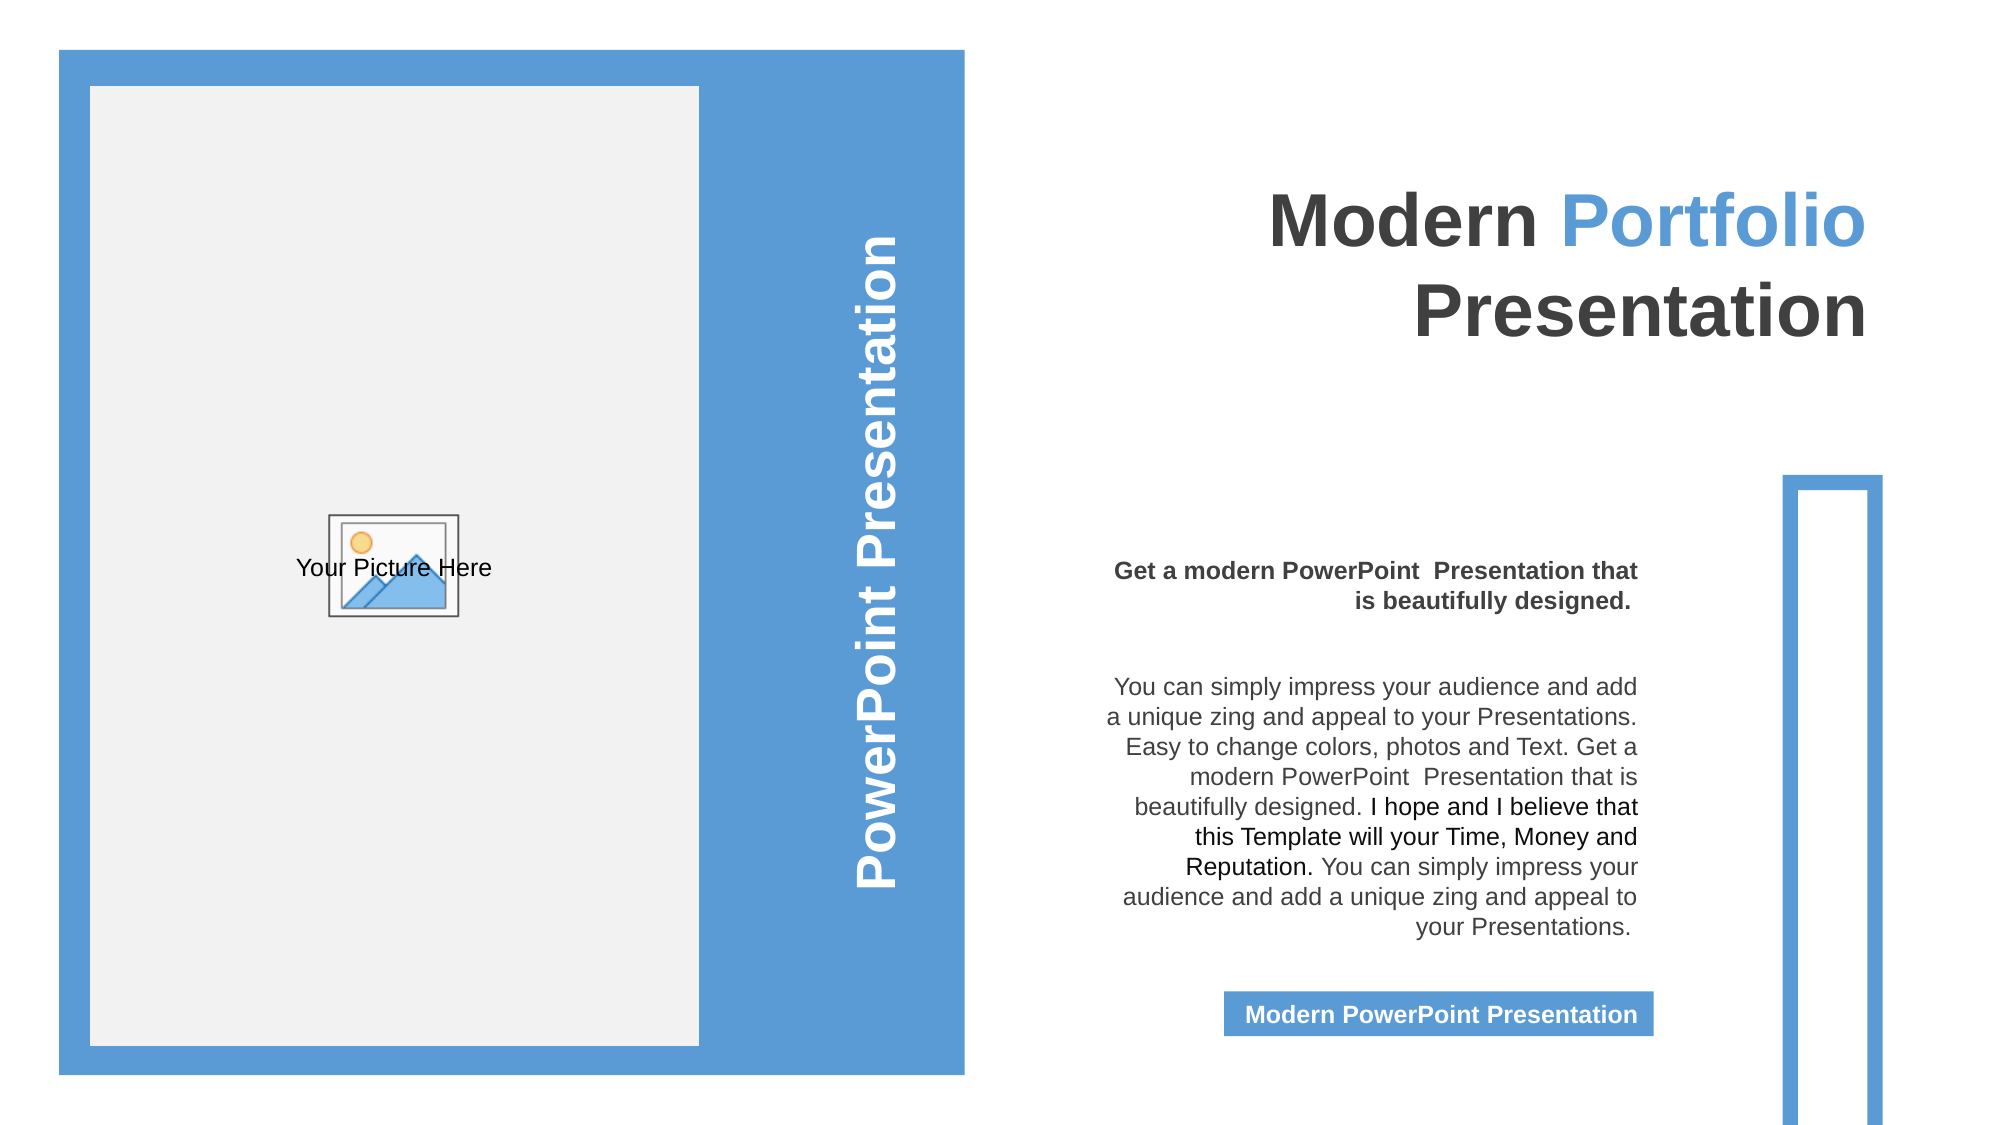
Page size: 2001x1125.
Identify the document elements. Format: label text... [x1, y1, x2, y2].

text_box PowerPoint Presentation [832, 196, 914, 929]
text_box Modern Portfolio Presentation [1148, 164, 1883, 359]
text_box [1782, 474, 1884, 1125]
text_box Get a modern PowerPoint Presentation that is beautifully designed. [1087, 546, 1654, 622]
text_box You can simply impress your audience and add a unique zing and appeal to your Presentations. Easy to change colors, photos and Text. Get a modern PowerPoint Presentation that is beautifully designed. I hope and I believe that this Template will your Time, Money and Reputation. You can simply impress your audience and add a unique zing and appeal to your Presentations. [1087, 663, 1654, 948]
text_box Modern PowerPoint Presentation [1224, 991, 1654, 1037]
picture [90, 85, 699, 1047]
